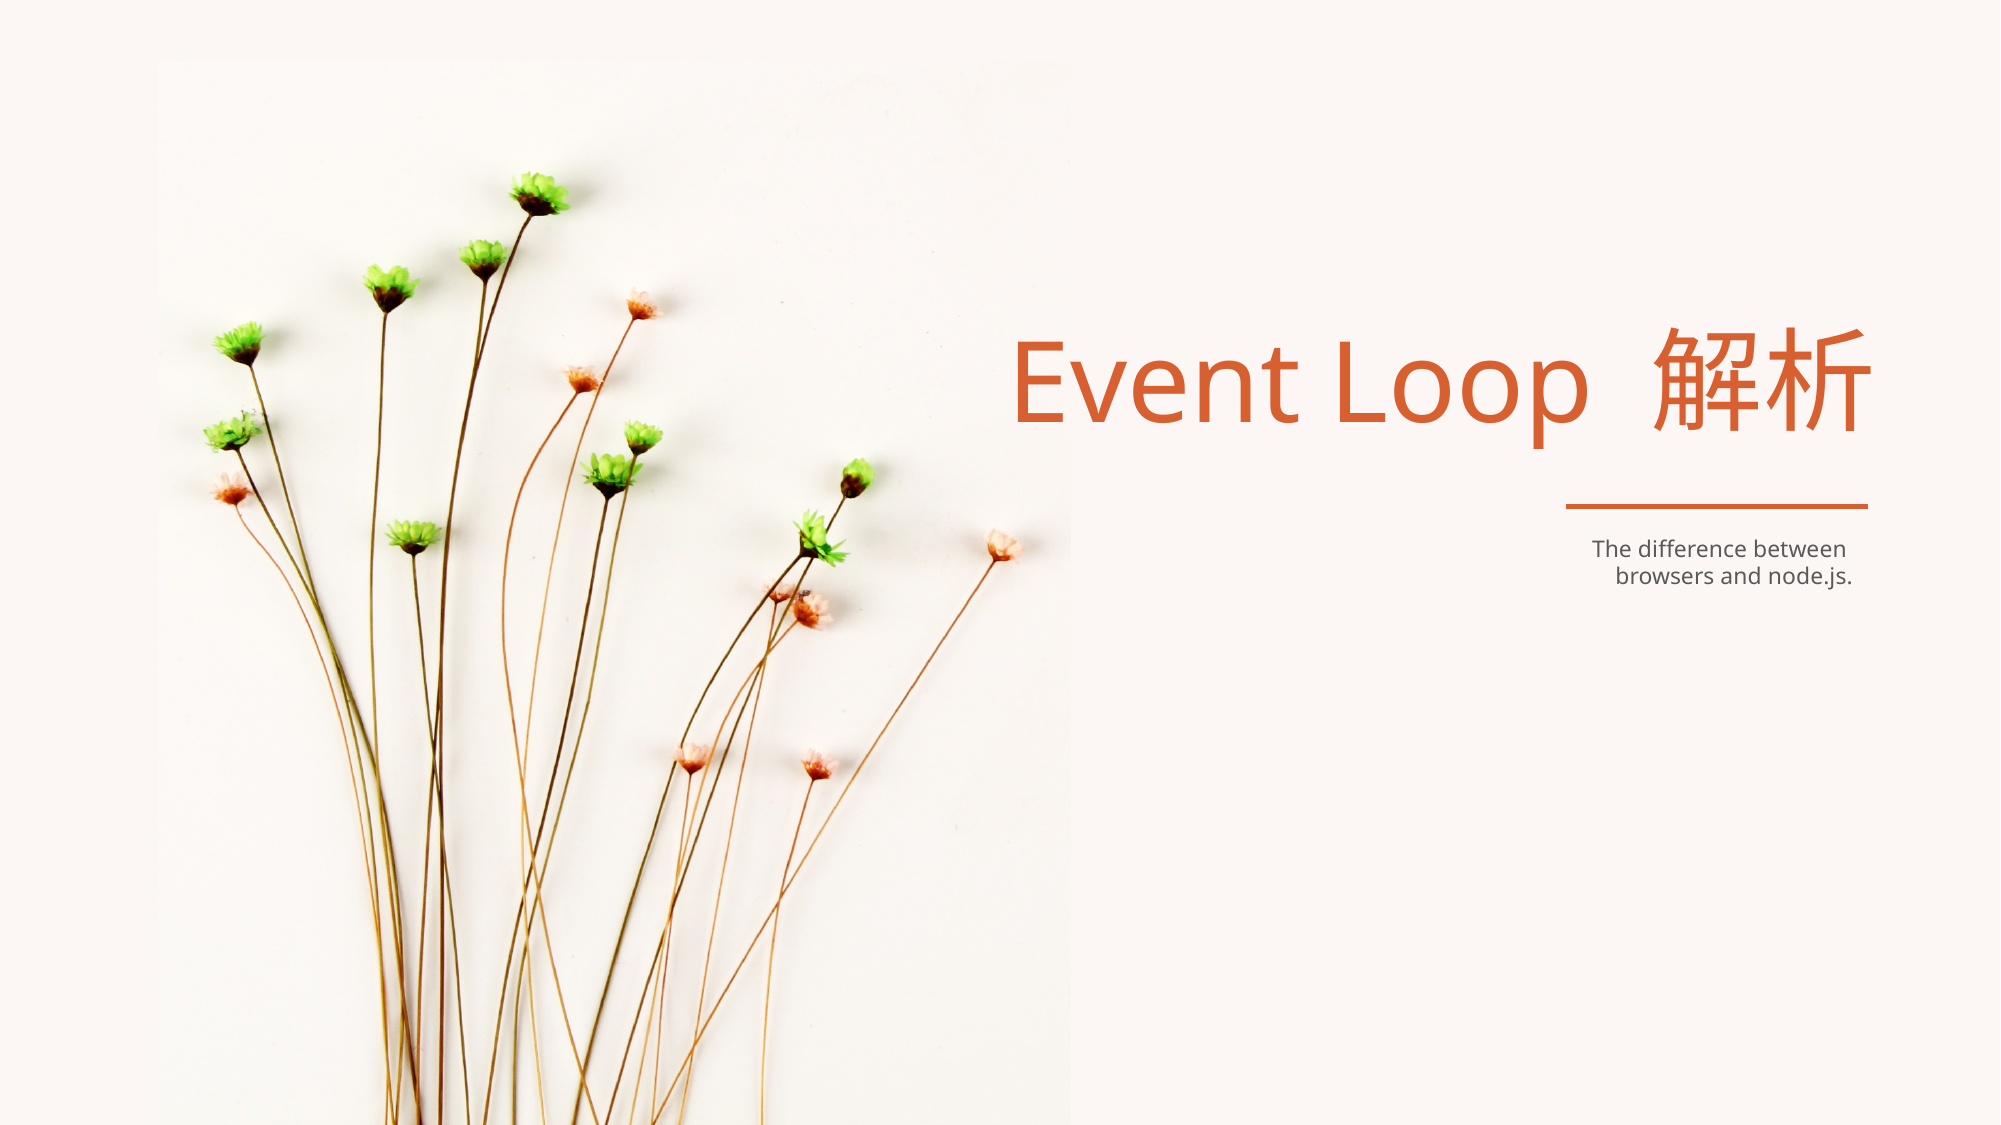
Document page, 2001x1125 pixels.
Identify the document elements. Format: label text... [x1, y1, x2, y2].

text_box Event Loop 解析 [1071, 303, 1891, 453]
picture [157, 61, 1071, 1125]
text_box The difference between browsers and node.js. [1196, 527, 1868, 597]
